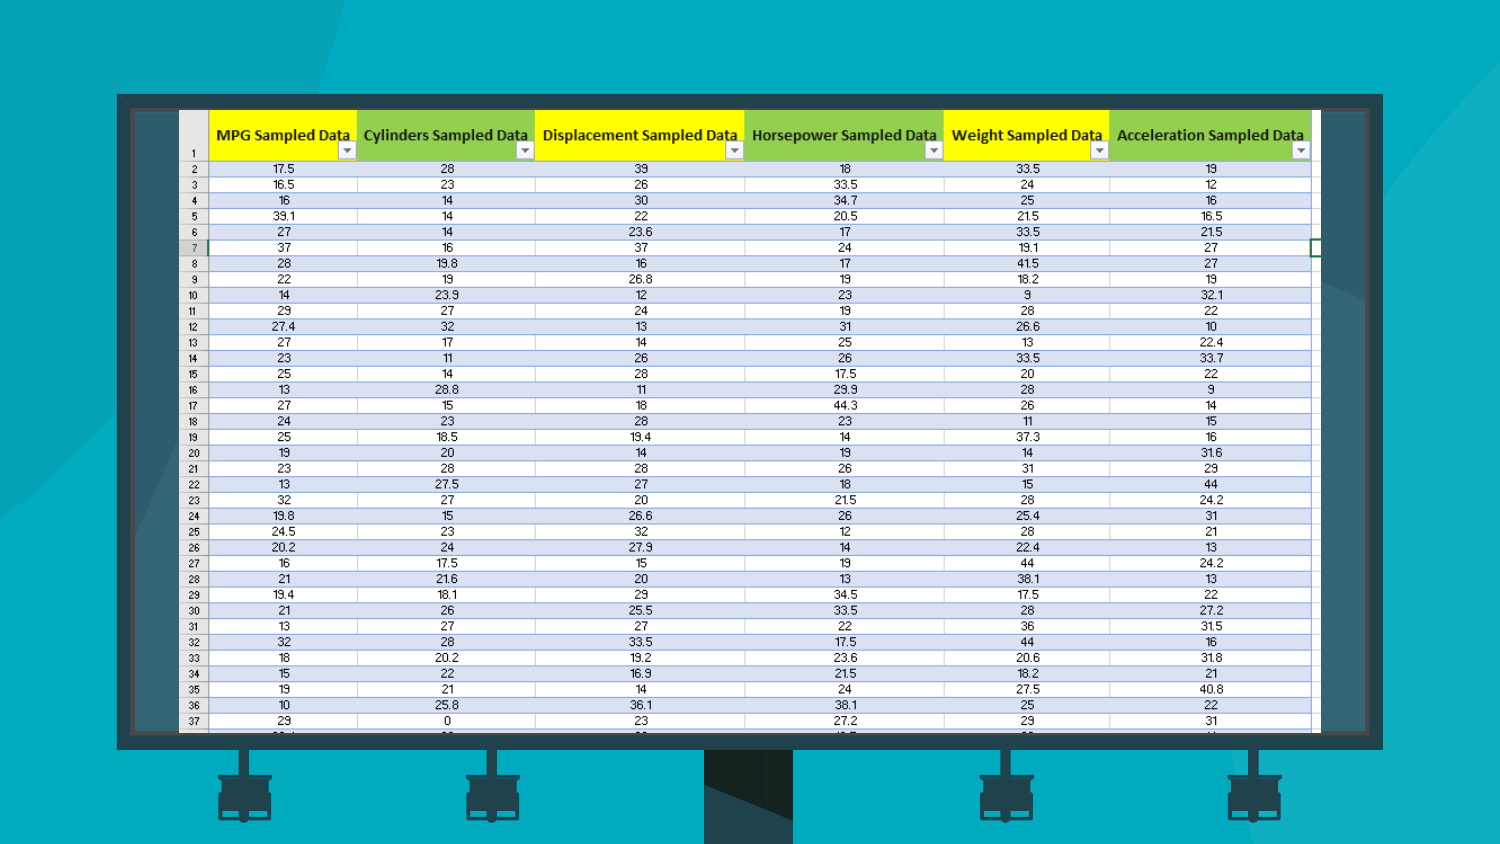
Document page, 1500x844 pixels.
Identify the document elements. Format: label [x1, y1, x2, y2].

picture [179, 110, 1321, 734]
